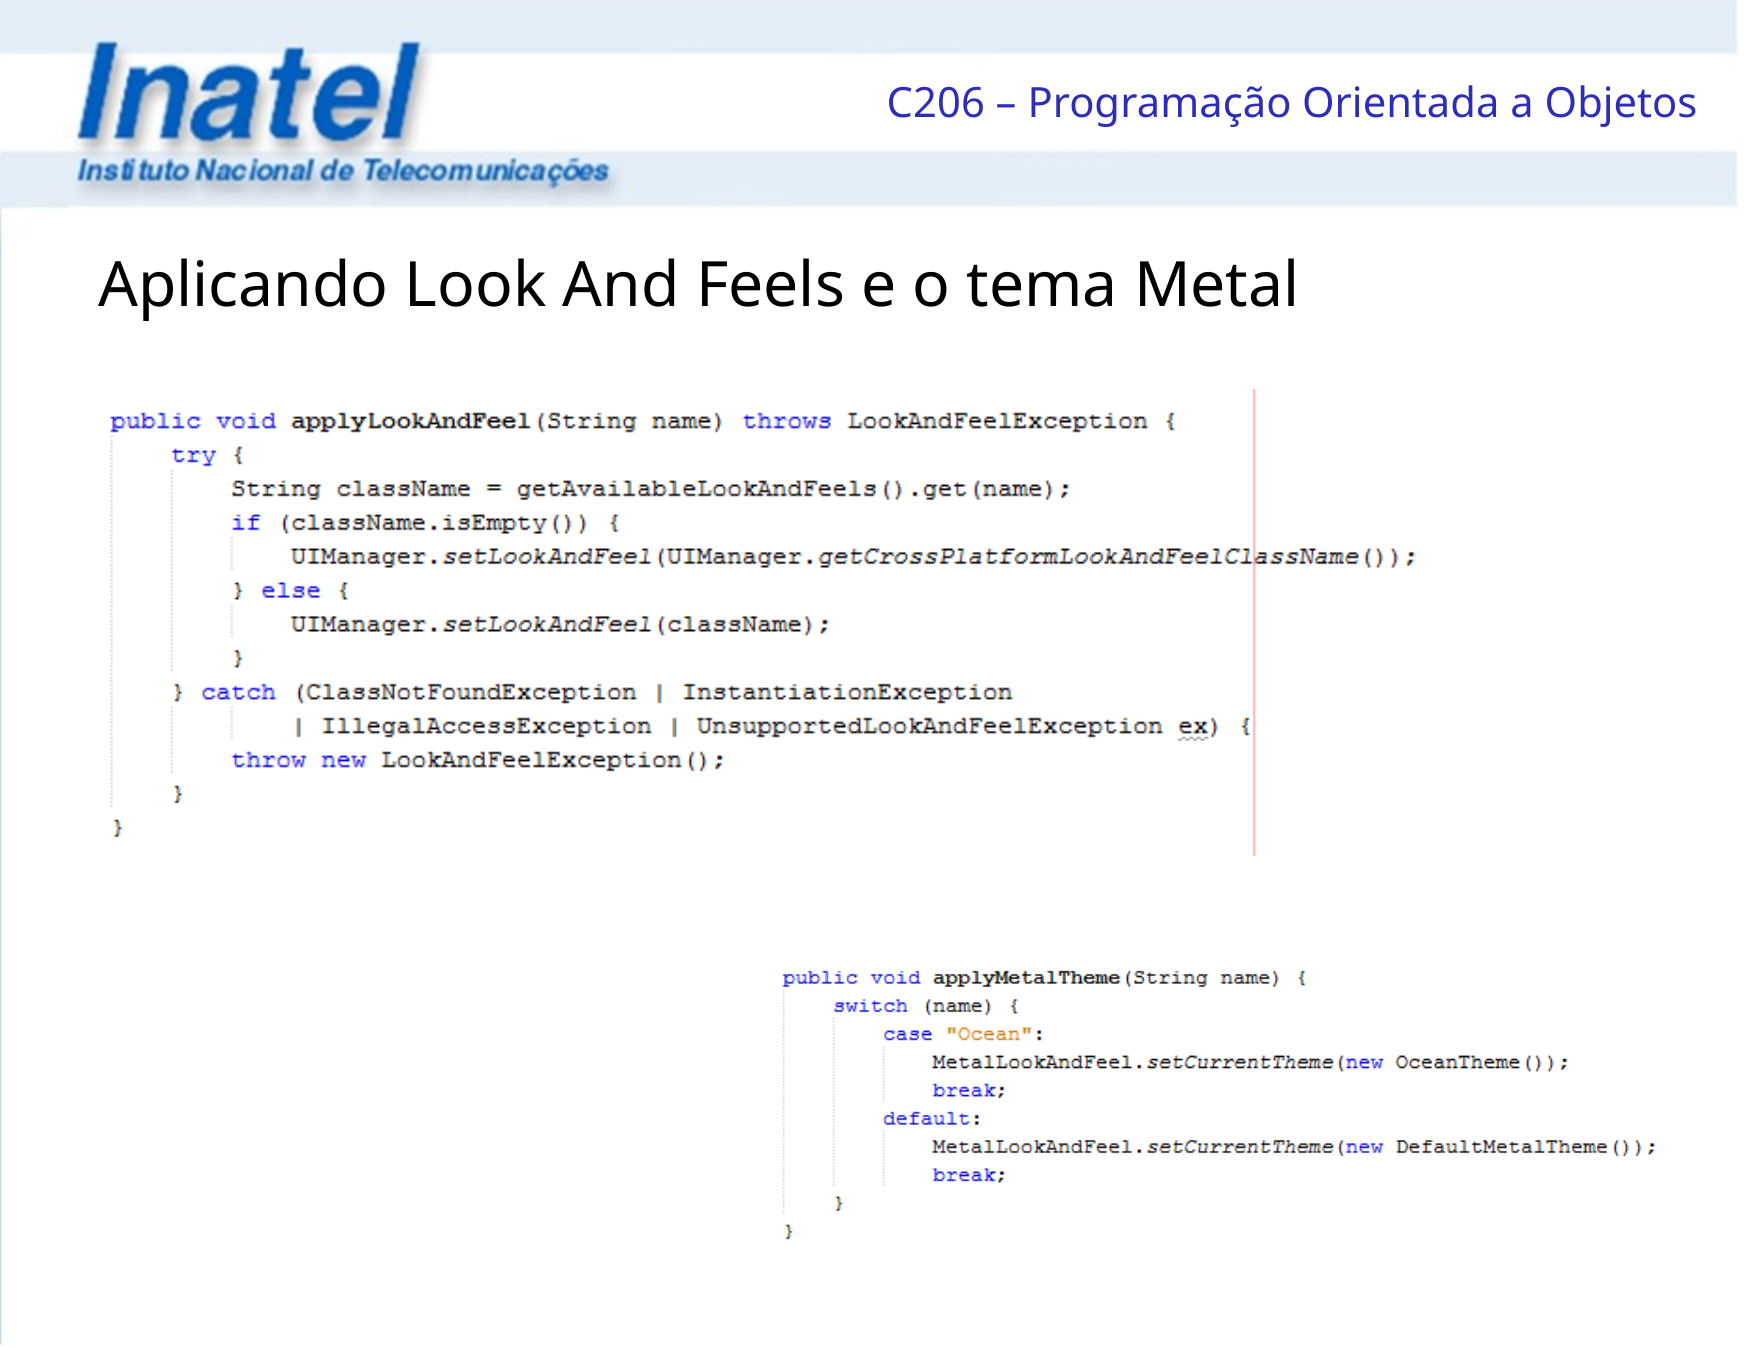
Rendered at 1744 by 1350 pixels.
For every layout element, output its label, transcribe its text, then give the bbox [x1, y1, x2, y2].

text_box Aplicando Look And Feels e o tema Metal [81, 237, 1663, 325]
picture [0, 0, 1744, 1350]
text_box [81, 339, 1663, 1289]
